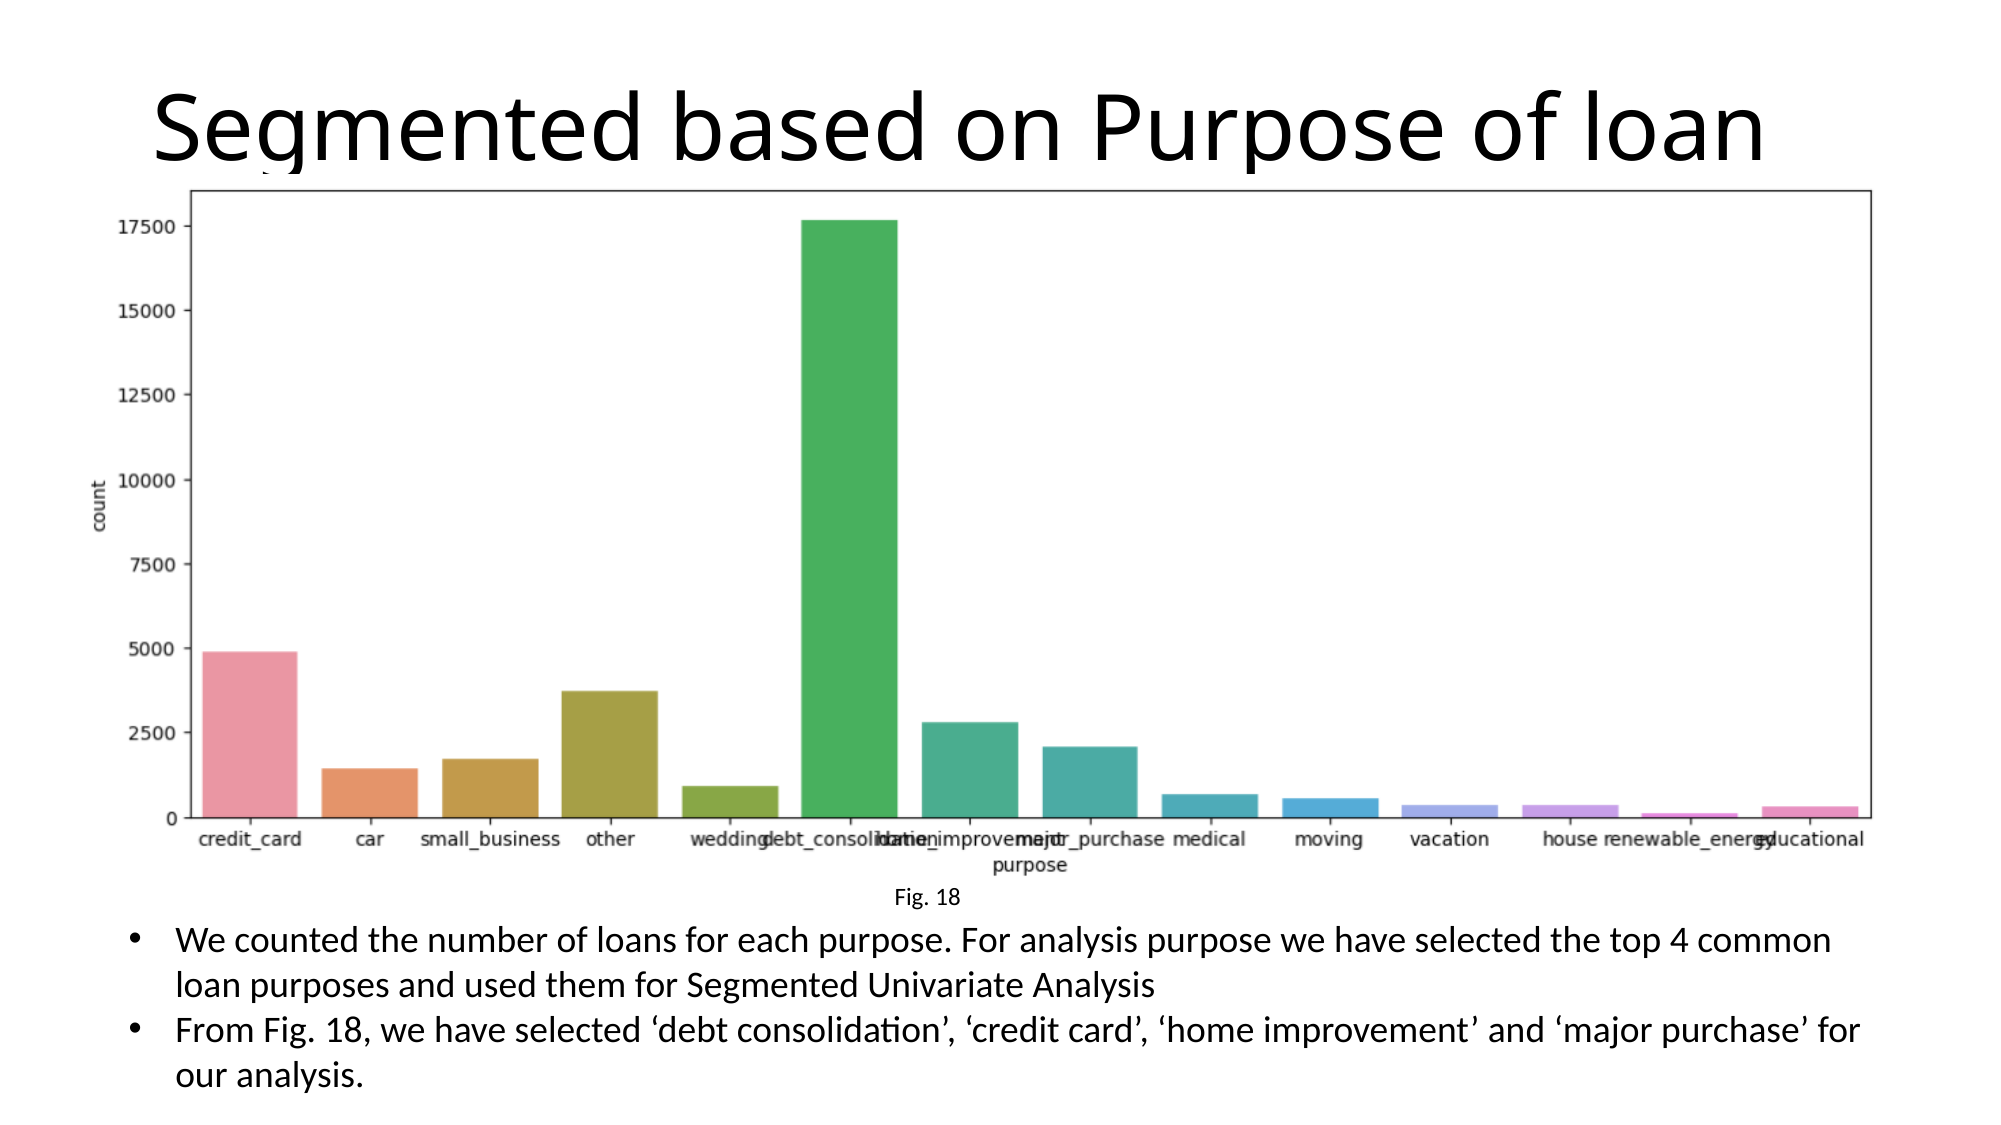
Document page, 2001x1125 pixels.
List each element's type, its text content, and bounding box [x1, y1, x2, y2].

text_box Fig. 18 [879, 884, 983, 907]
picture [78, 174, 1887, 884]
text_box We counted the number of loans for each purpose. For analysis purpose we have selected the top 4 common loan purposes and used them for Segmented Univariate Analysis From Fig. 18, we have selected ‘debt consolidation’, ‘credit card’, ‘home improvement’ and ‘major purchase’ for our analysis. [113, 907, 1887, 1103]
title Segmented based on Purpose of loan [137, 59, 1863, 174]
